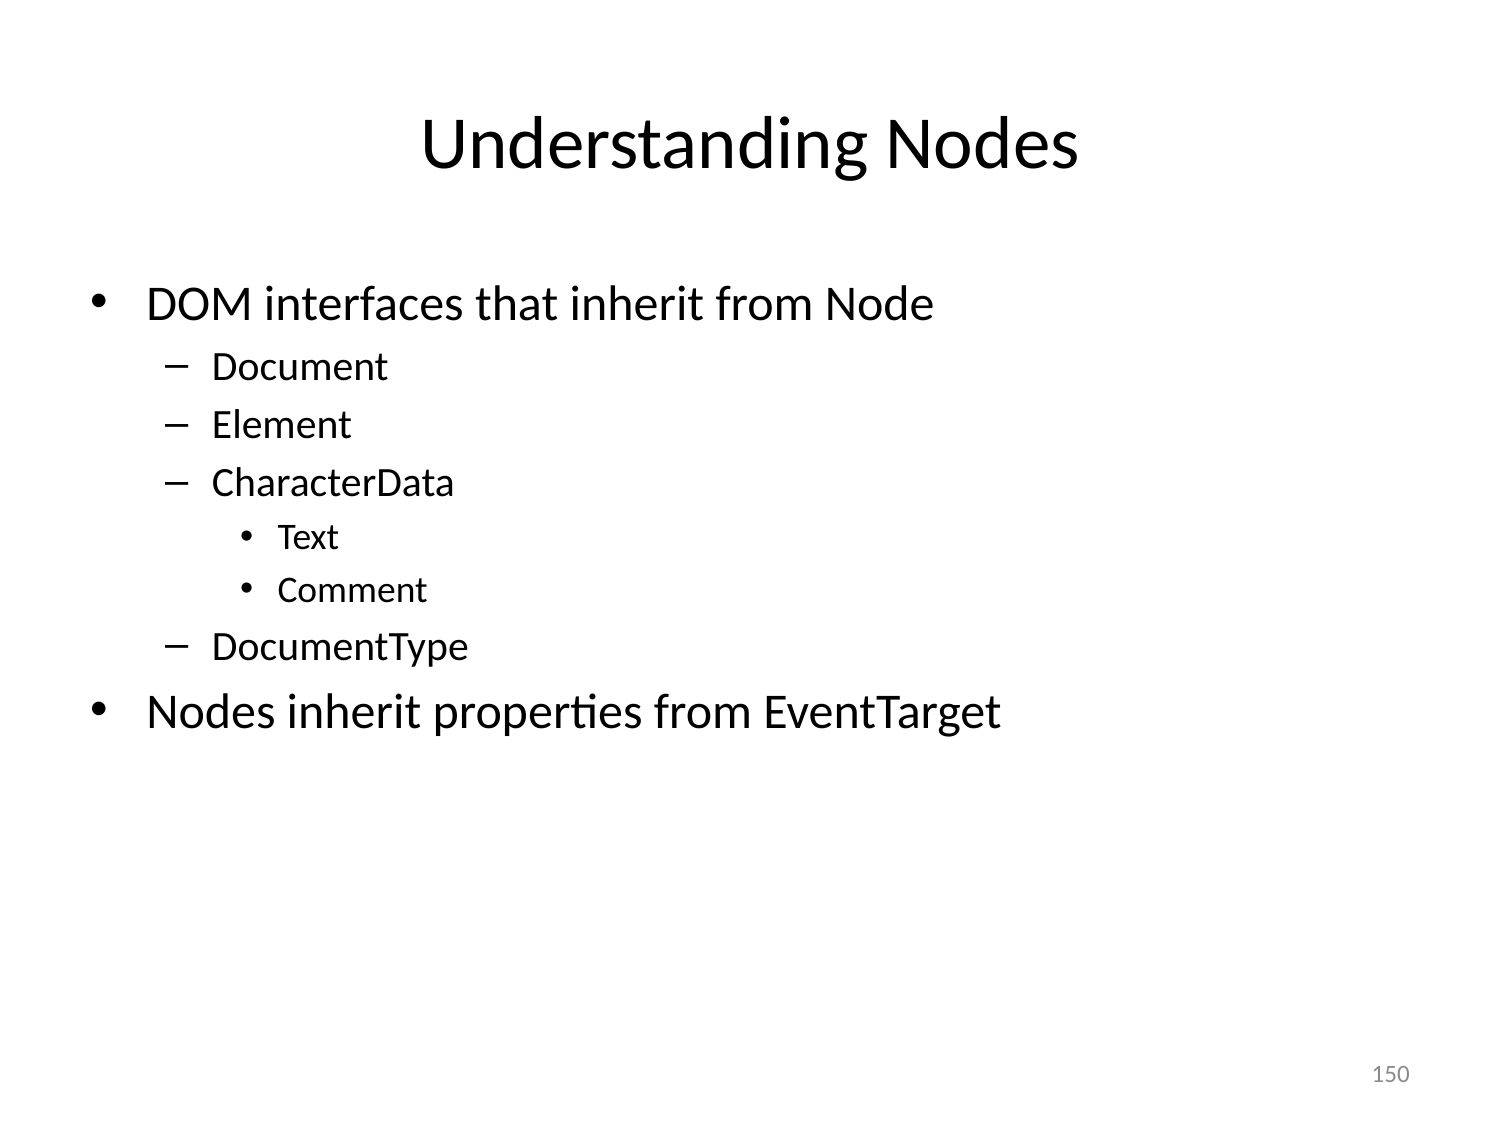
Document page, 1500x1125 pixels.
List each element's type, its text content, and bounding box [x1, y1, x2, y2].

list DOM interfaces that inherit from Node Document Element CharacterData Text Comment DocumentType Nodes inherit properties from EventTarget [75, 262, 1425, 1005]
title Understanding Nodes [75, 45, 1425, 233]
slide_number 150 [1074, 1042, 1425, 1103]
